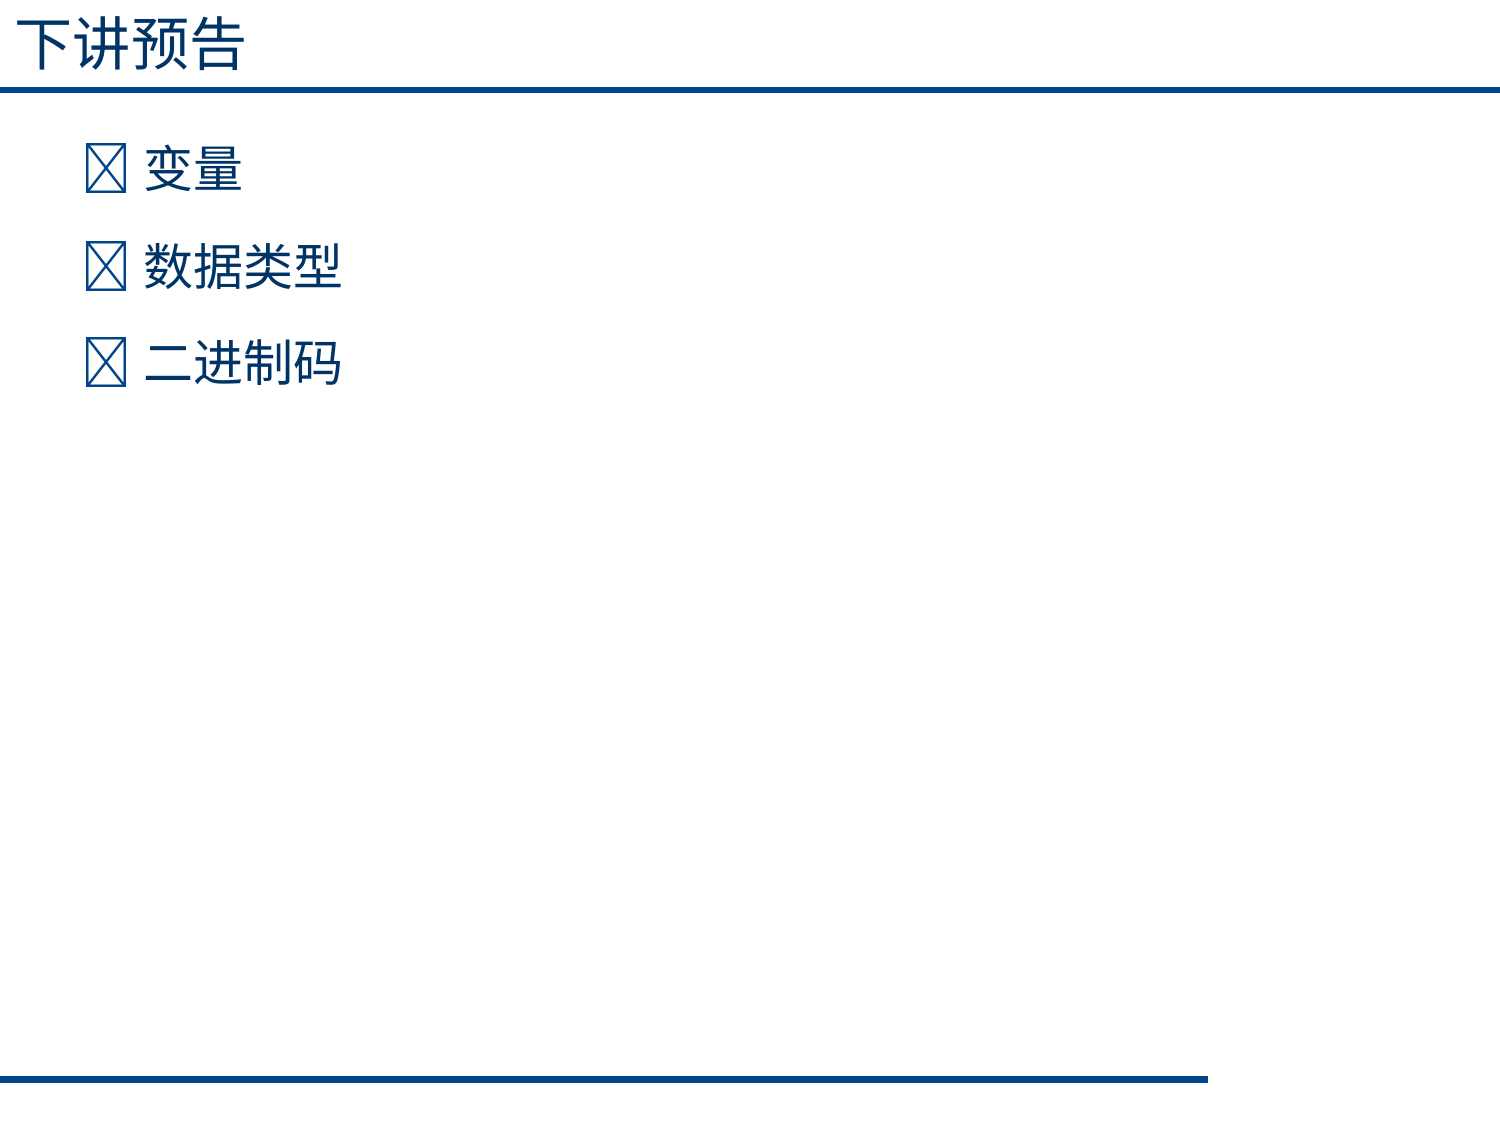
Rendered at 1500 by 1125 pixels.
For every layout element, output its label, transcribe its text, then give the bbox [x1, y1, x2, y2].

text_box [0, 91, 1500, 1125]
text_box [0, 0, 1500, 89]
text_box 数据类型 二进制码 [81, 241, 344, 399]
text_box 变量 [81, 143, 244, 206]
text_box 下讲预告 [14, 20, 248, 85]
